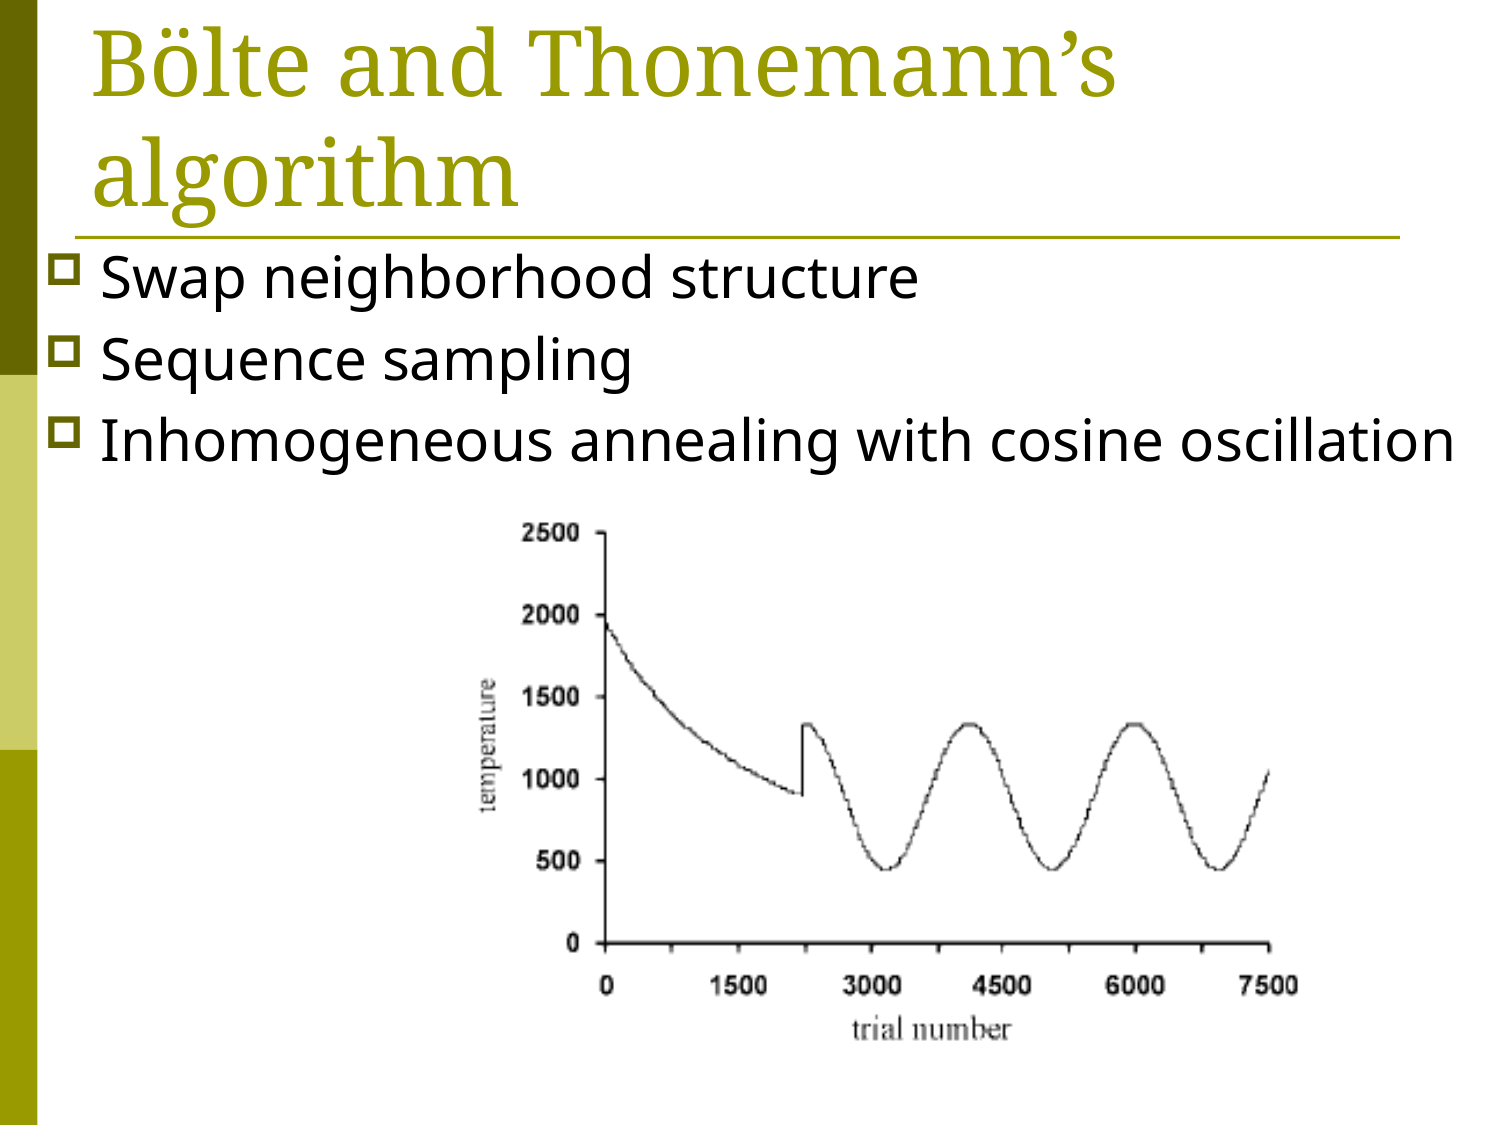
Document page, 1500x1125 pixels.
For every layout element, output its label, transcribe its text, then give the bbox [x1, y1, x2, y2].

list Swap neighborhood structure Sequence sampling Inhomogeneous annealing with cosine oscillation [29, 232, 1483, 1036]
title Bölte and Thonemann’s algorithm [74, 45, 1426, 232]
picture [454, 491, 1312, 1071]
